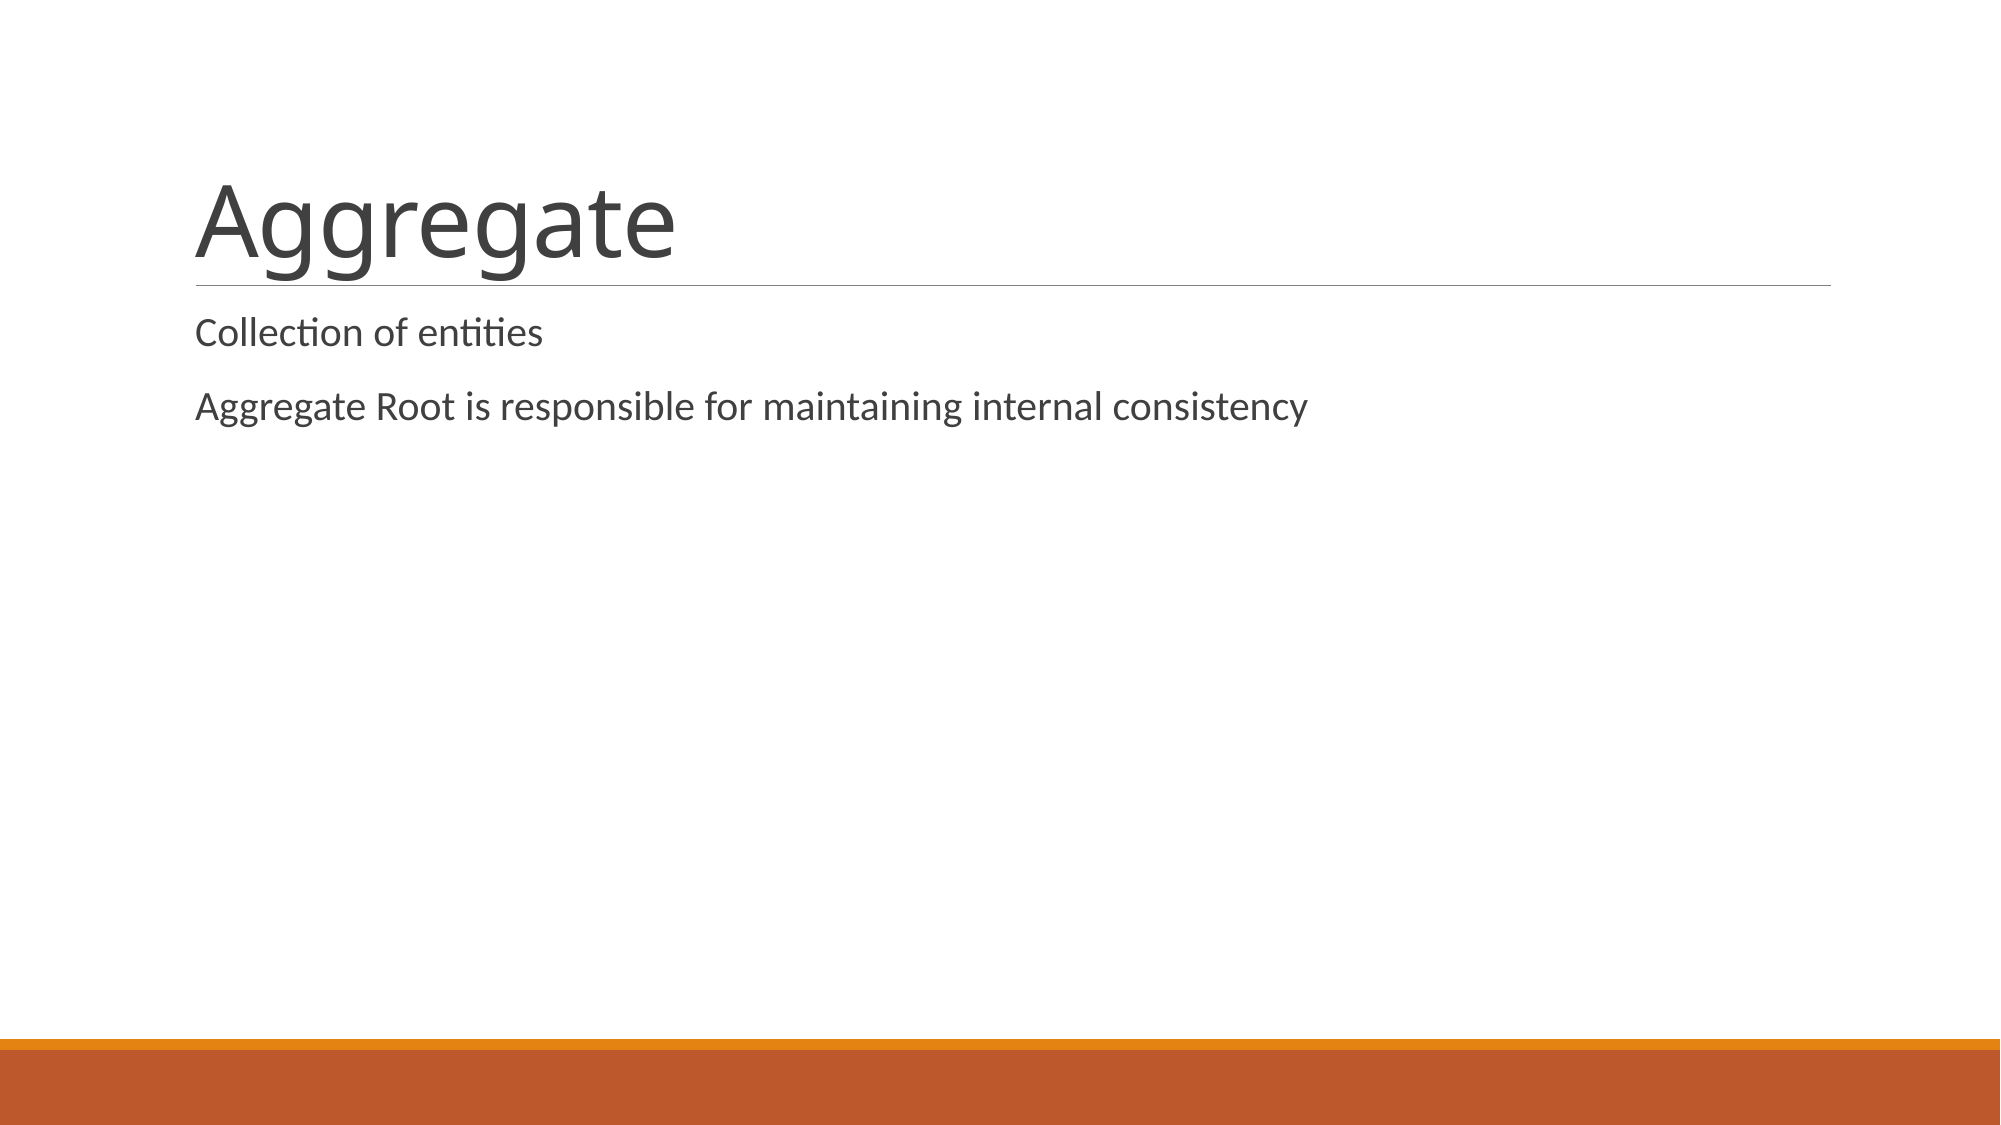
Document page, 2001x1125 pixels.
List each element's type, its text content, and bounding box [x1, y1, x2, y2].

list Collection of entities Aggregate Root is responsible for maintaining internal consistency [180, 302, 1830, 963]
title Aggregate [180, 47, 1830, 285]
